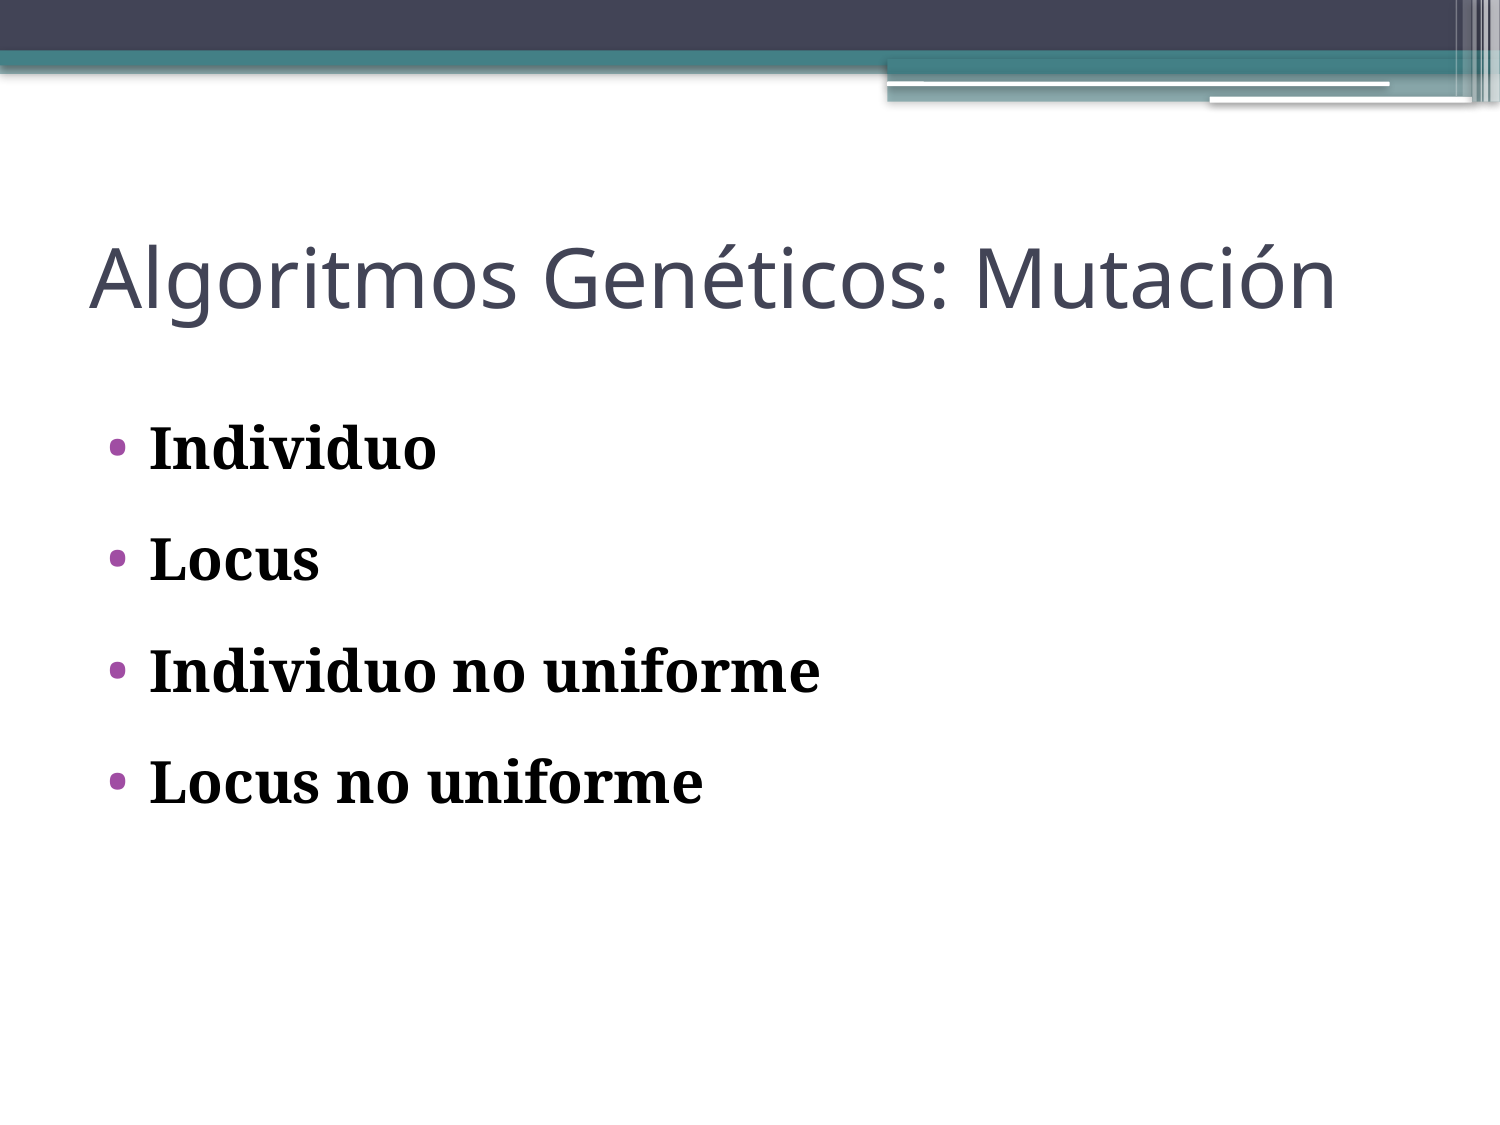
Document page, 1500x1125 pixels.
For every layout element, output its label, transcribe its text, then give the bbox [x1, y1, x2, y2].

list Individuo Locus Individuo no uniforme Locus no uniforme [75, 368, 1425, 1079]
title Algoritmos Genéticos: Mutación [75, 187, 1425, 363]
